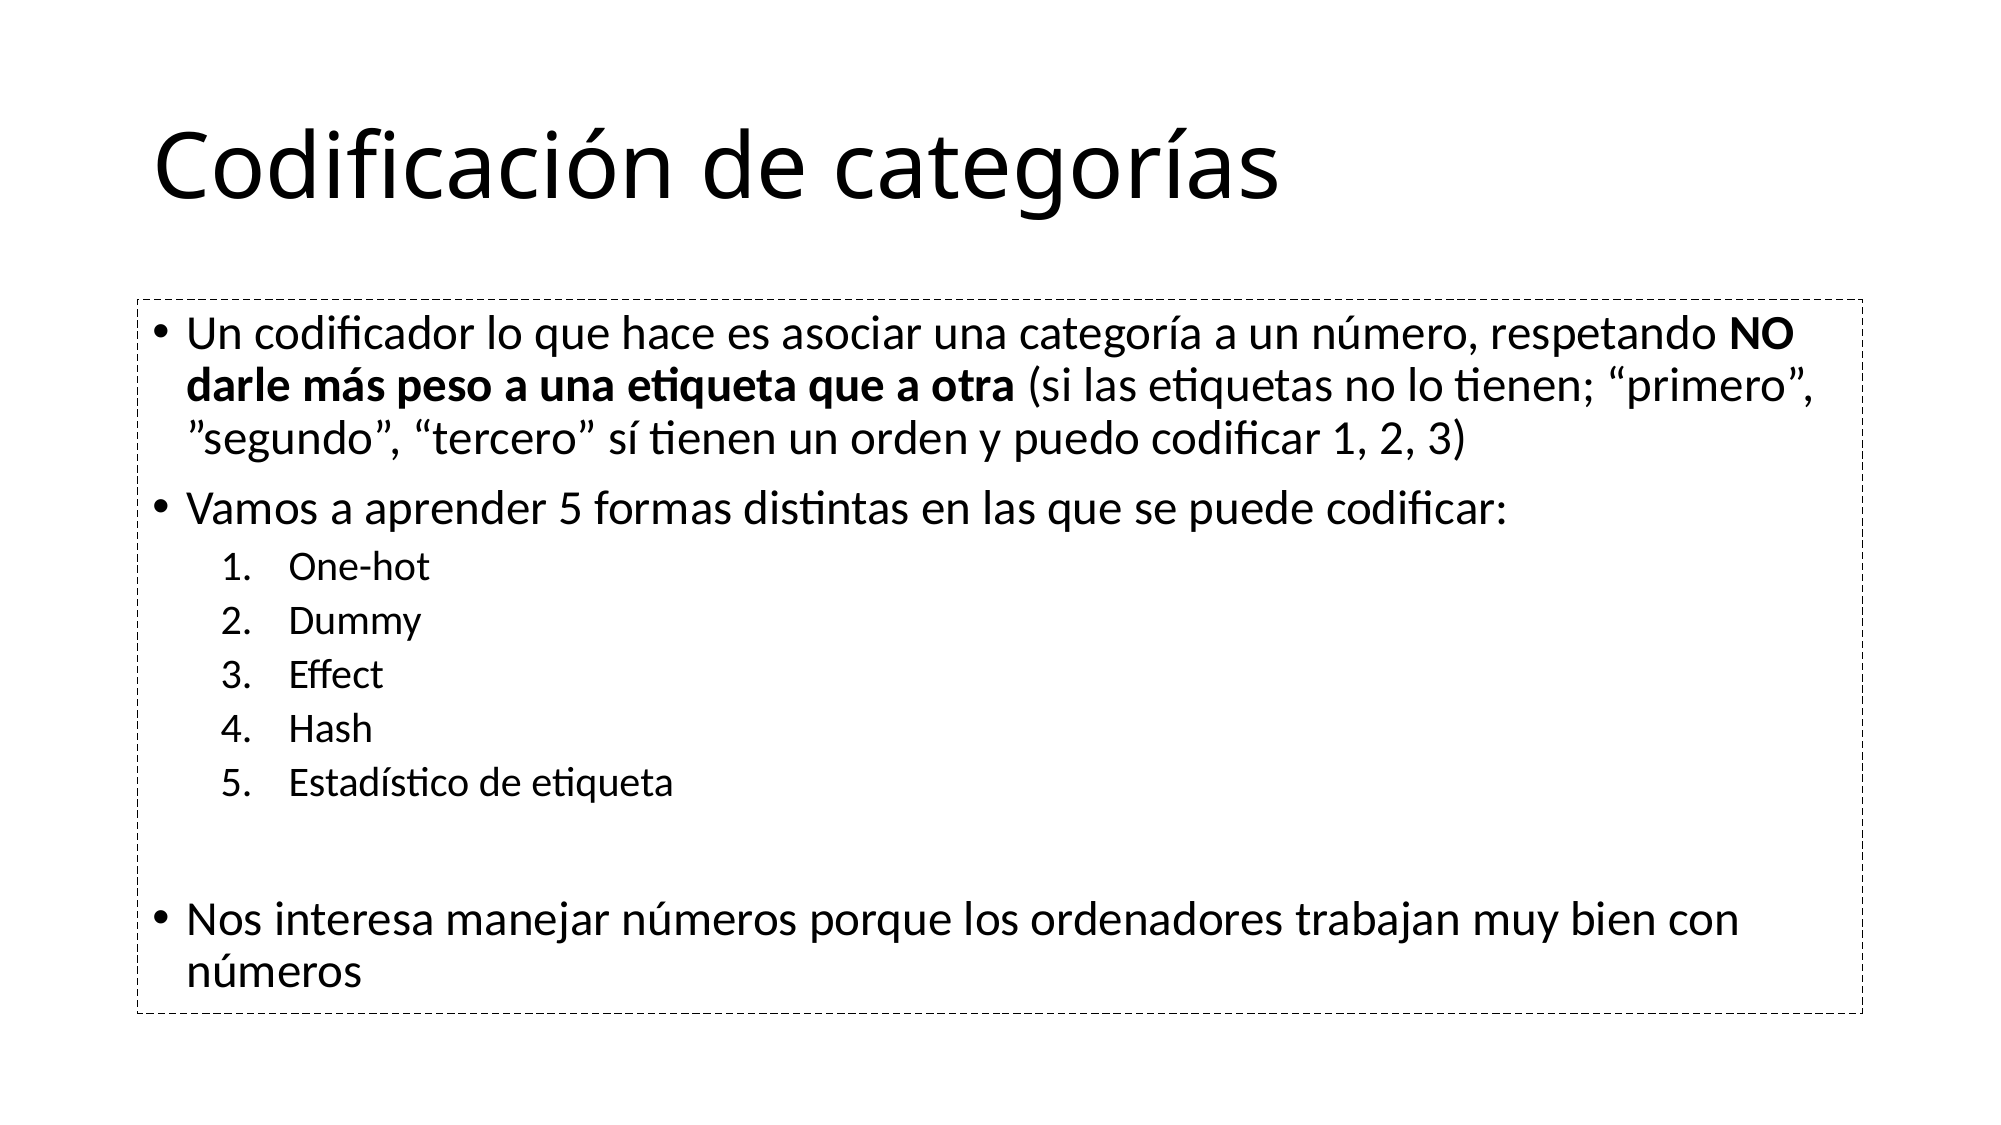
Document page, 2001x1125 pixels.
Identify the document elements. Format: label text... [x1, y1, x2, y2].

title Codificación de categorías [137, 59, 1863, 278]
list Un codificador lo que hace es asociar una categoría a un número, respetando NO darle más peso a una etiqueta que a otra (si las etiquetas no lo tienen; “primero”, ”segundo”, “tercero” sí tienen un orden y puedo codificar 1, 2, 3) Vamos a aprender 5 formas distintas en las que se puede codificar: One-hot Dummy Effect Hash Estadístico de etiqueta Nos interesa manejar números porque los ordenadores trabajan muy bien con números [137, 299, 1863, 1014]
